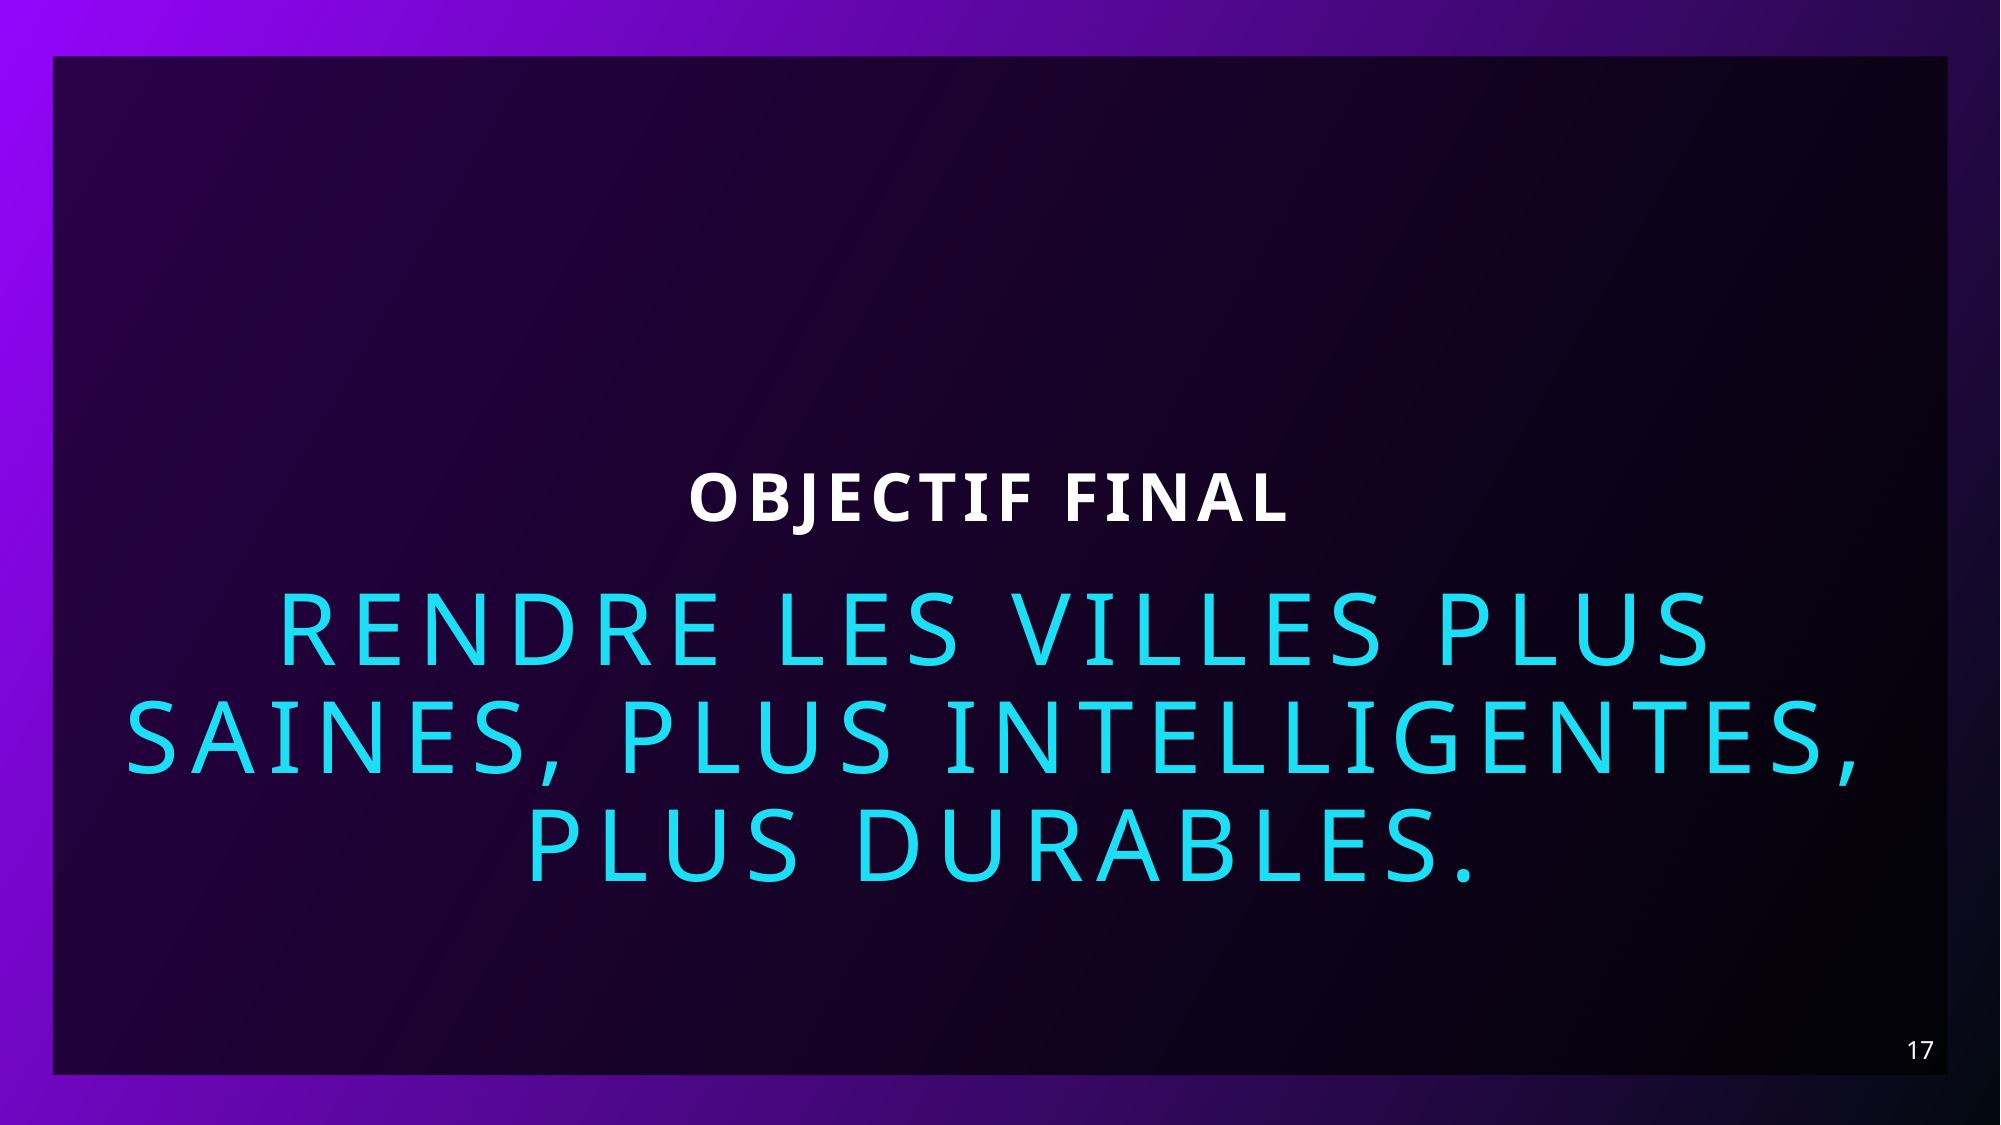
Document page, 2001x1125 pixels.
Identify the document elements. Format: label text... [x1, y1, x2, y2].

slide_number 17 [1499, 1021, 1950, 1082]
subtitle rendre les villes plus saines, plus intelligentes, plus durables. [52, 571, 1950, 964]
title Objectif final [52, 95, 1948, 544]
